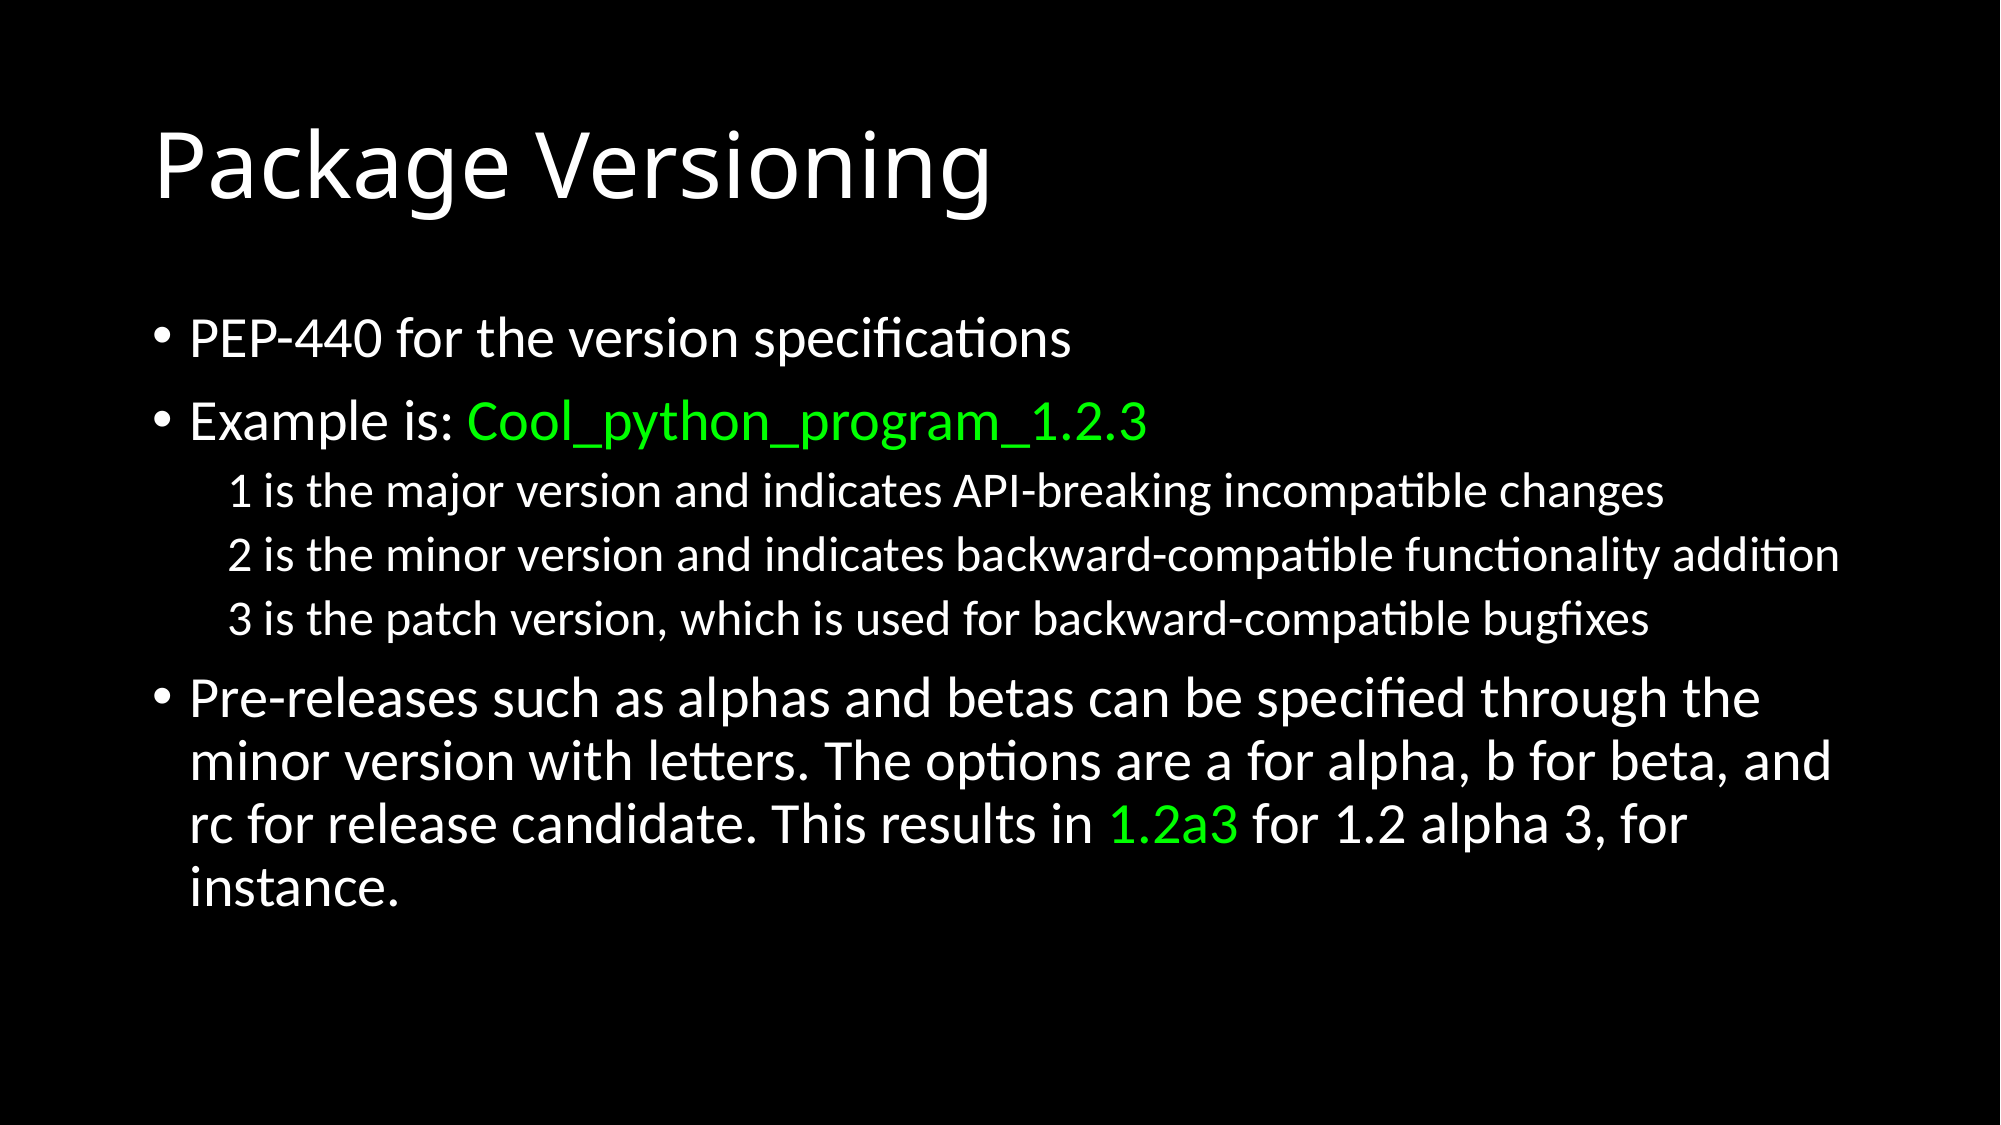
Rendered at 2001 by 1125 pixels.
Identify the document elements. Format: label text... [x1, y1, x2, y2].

title Package Versioning [137, 59, 1863, 278]
list PEP-440 for the version specifications Example is: Cool_python_program_1.2.3 1 is the major version and indicates API-breaking incompatible changes 2 is the minor version and indicates backward-compatible functionality addition 3 is the patch version, which is used for backward-compatible bugfixes Pre-releases such as alphas and betas can be specified through the minor version with letters. The options are a for alpha, b for beta, and rc for release candidate. This results in 1.2a3 for 1.2 alpha 3, for instance. [137, 299, 1863, 1014]
